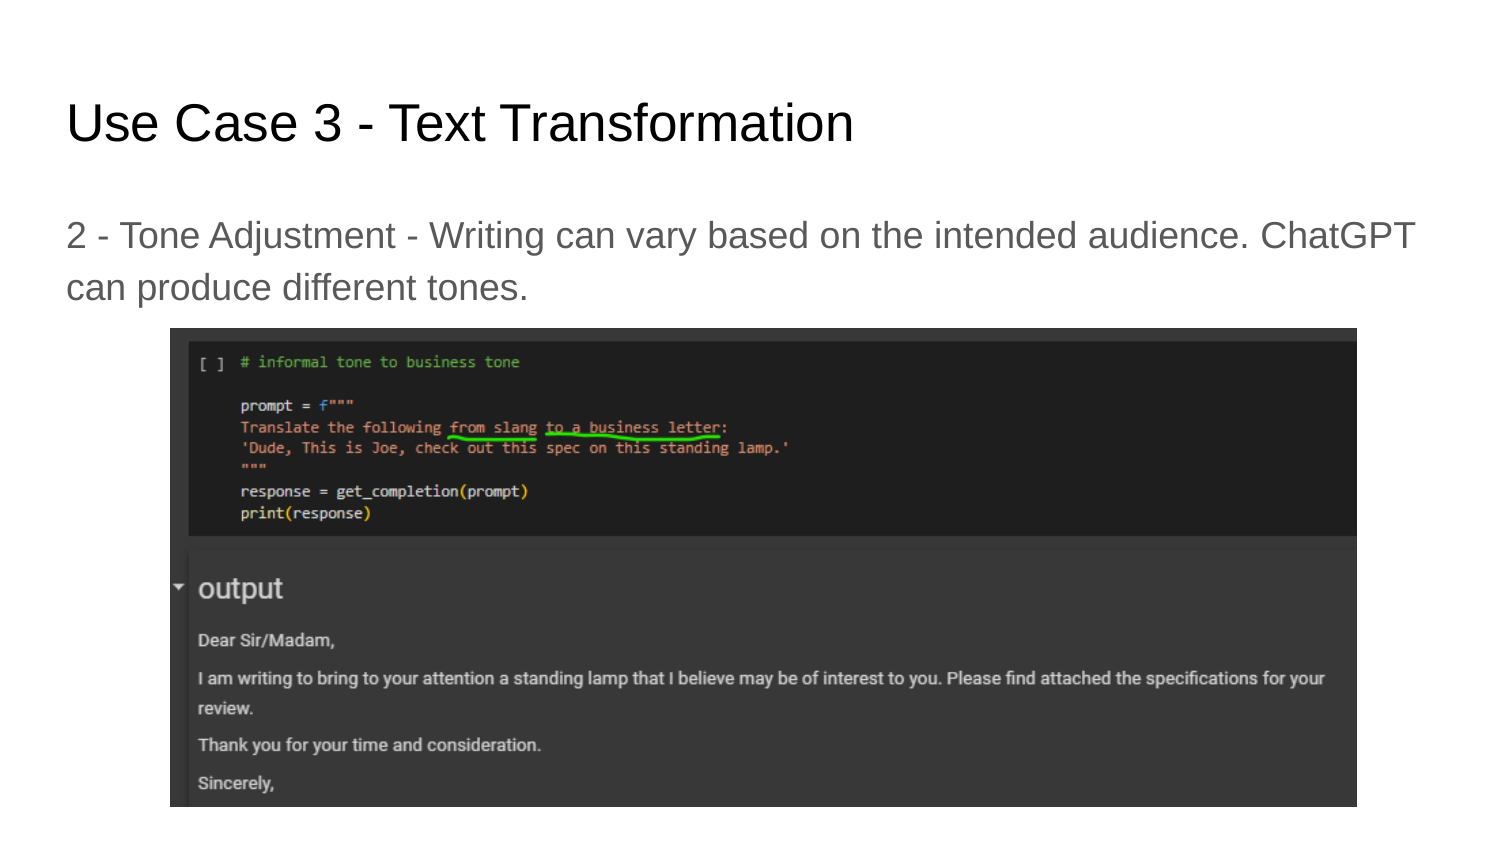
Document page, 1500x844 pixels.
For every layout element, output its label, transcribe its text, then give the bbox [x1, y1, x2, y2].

list 2 - Tone Adjustment - Writing can vary based on the intended audience. ChatGPT can produce different tones. [51, 189, 1449, 750]
picture [170, 328, 1357, 807]
title Use Case 3 - Text Transformation [51, 72, 1449, 167]
